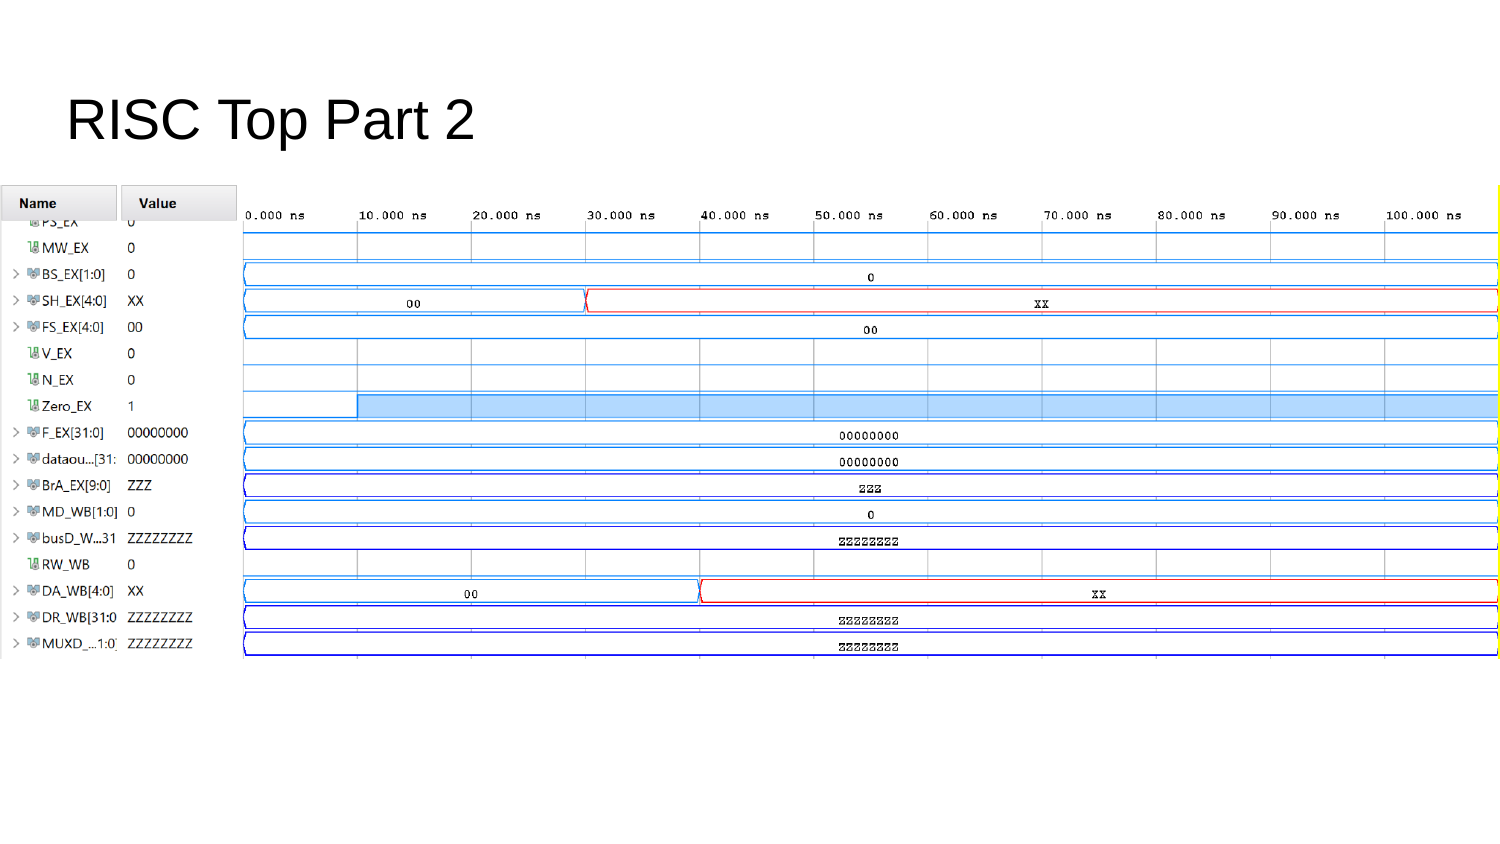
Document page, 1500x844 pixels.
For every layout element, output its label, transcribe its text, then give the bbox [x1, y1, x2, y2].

picture [0, 184, 1500, 659]
title RISC Top Part 2 [51, 72, 1449, 167]
